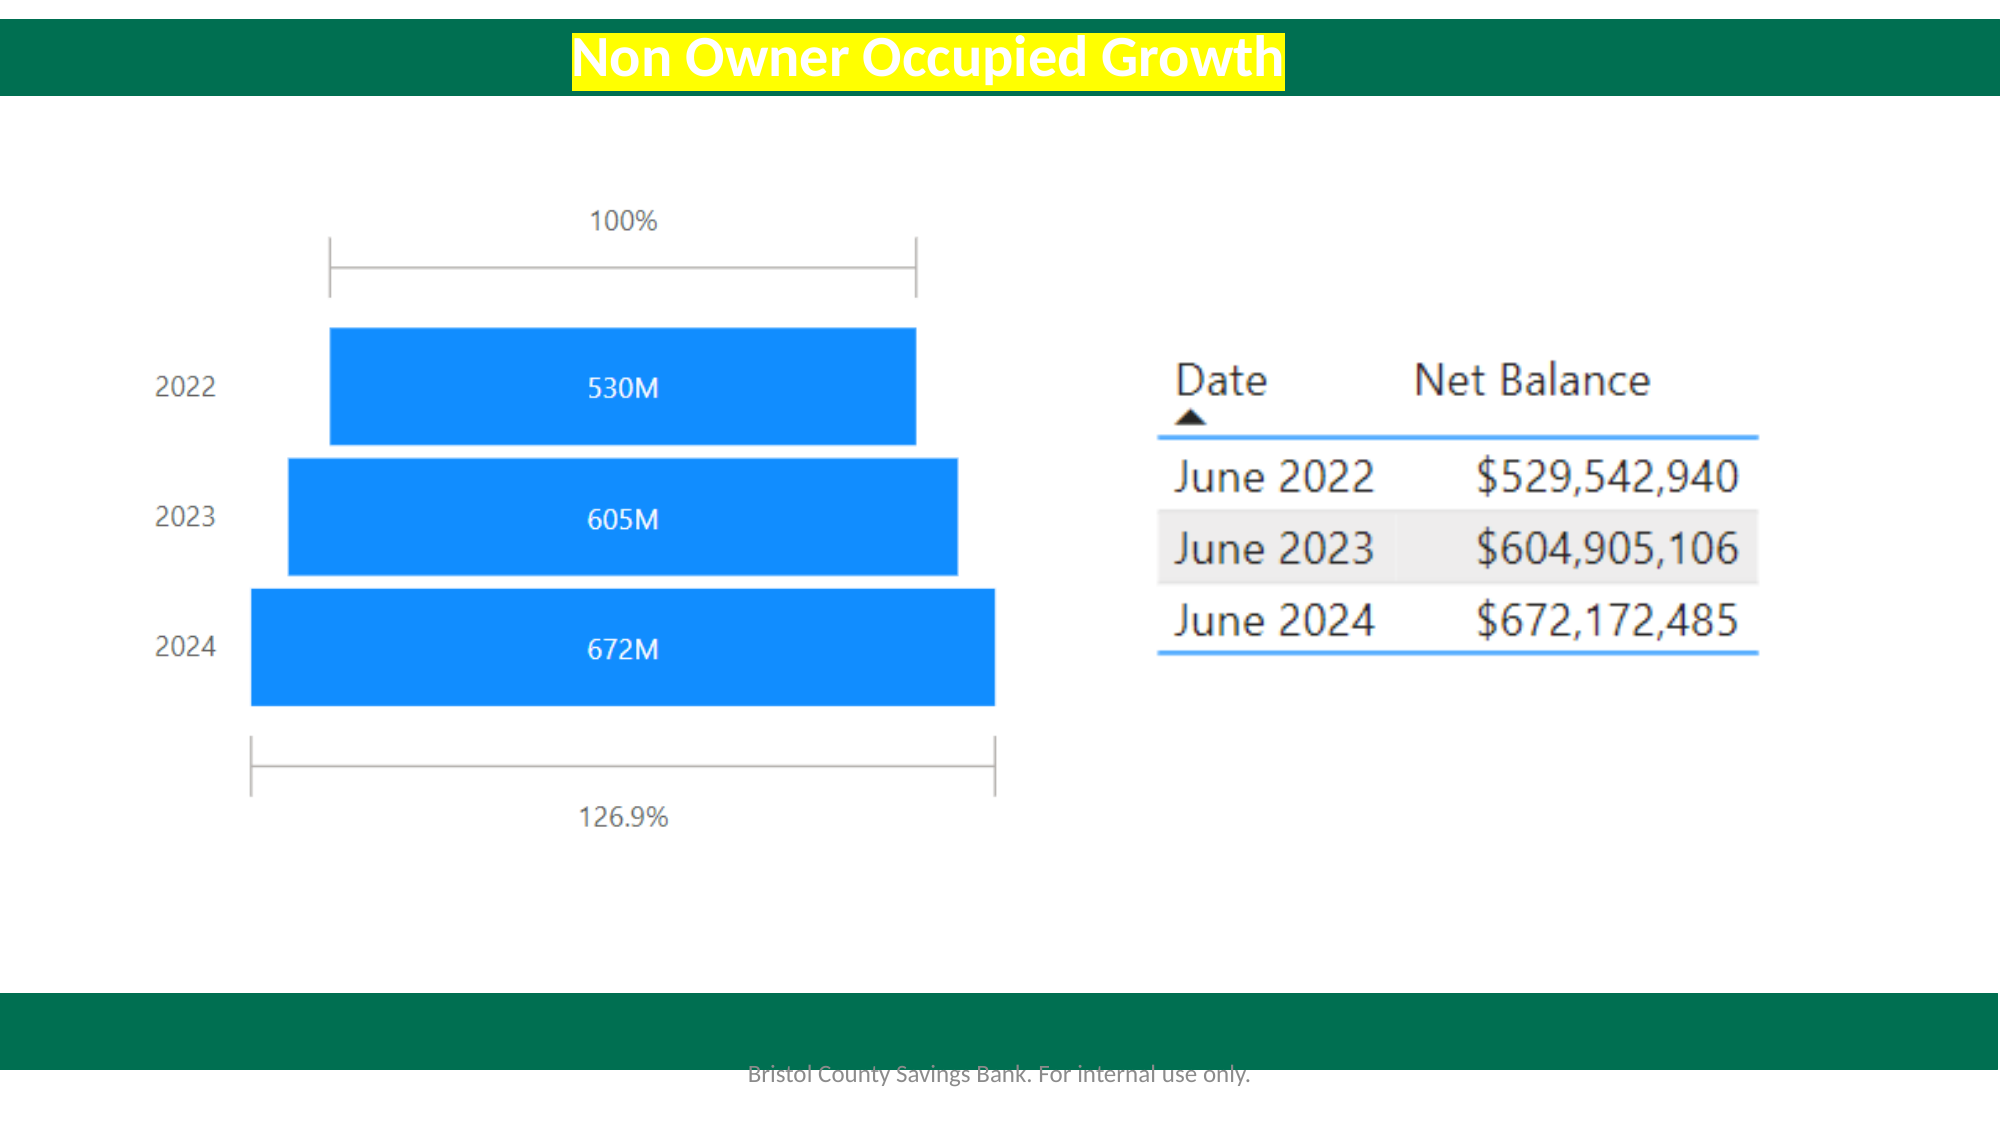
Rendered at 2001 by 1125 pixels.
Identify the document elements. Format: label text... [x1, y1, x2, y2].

title Non Owner Occupied Growth [337, 3, 1519, 113]
footer Bristol County Savings Bank. For internal use only. [662, 1042, 1338, 1103]
text_box [0, 19, 337, 96]
text_box [1519, 19, 2000, 96]
text_box [0, 993, 1998, 1070]
picture [81, 129, 1787, 877]
